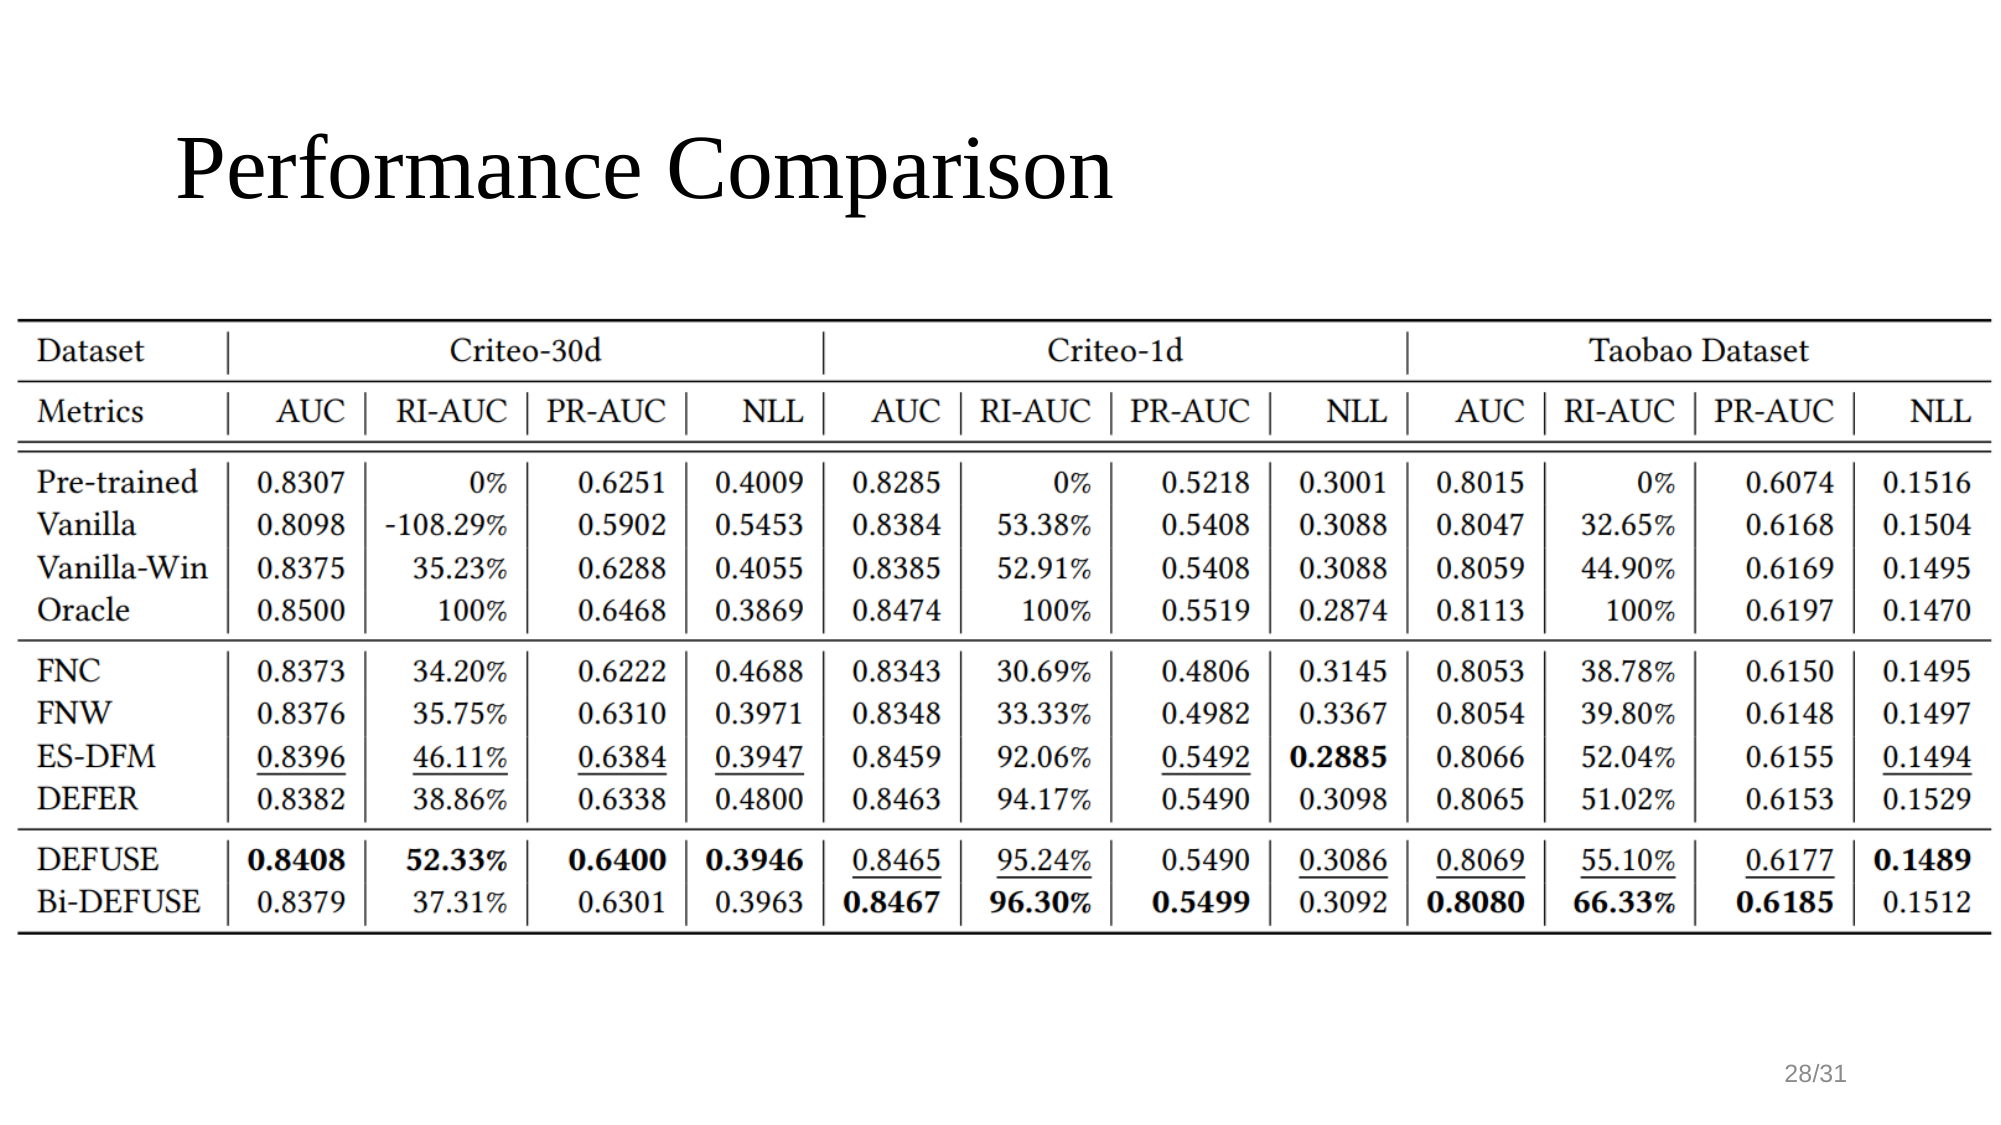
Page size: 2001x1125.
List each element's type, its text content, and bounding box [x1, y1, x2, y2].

picture [0, 293, 2000, 946]
title Performance Comparison [137, 59, 1863, 278]
slide_number 28/31 [1412, 1042, 1863, 1103]
